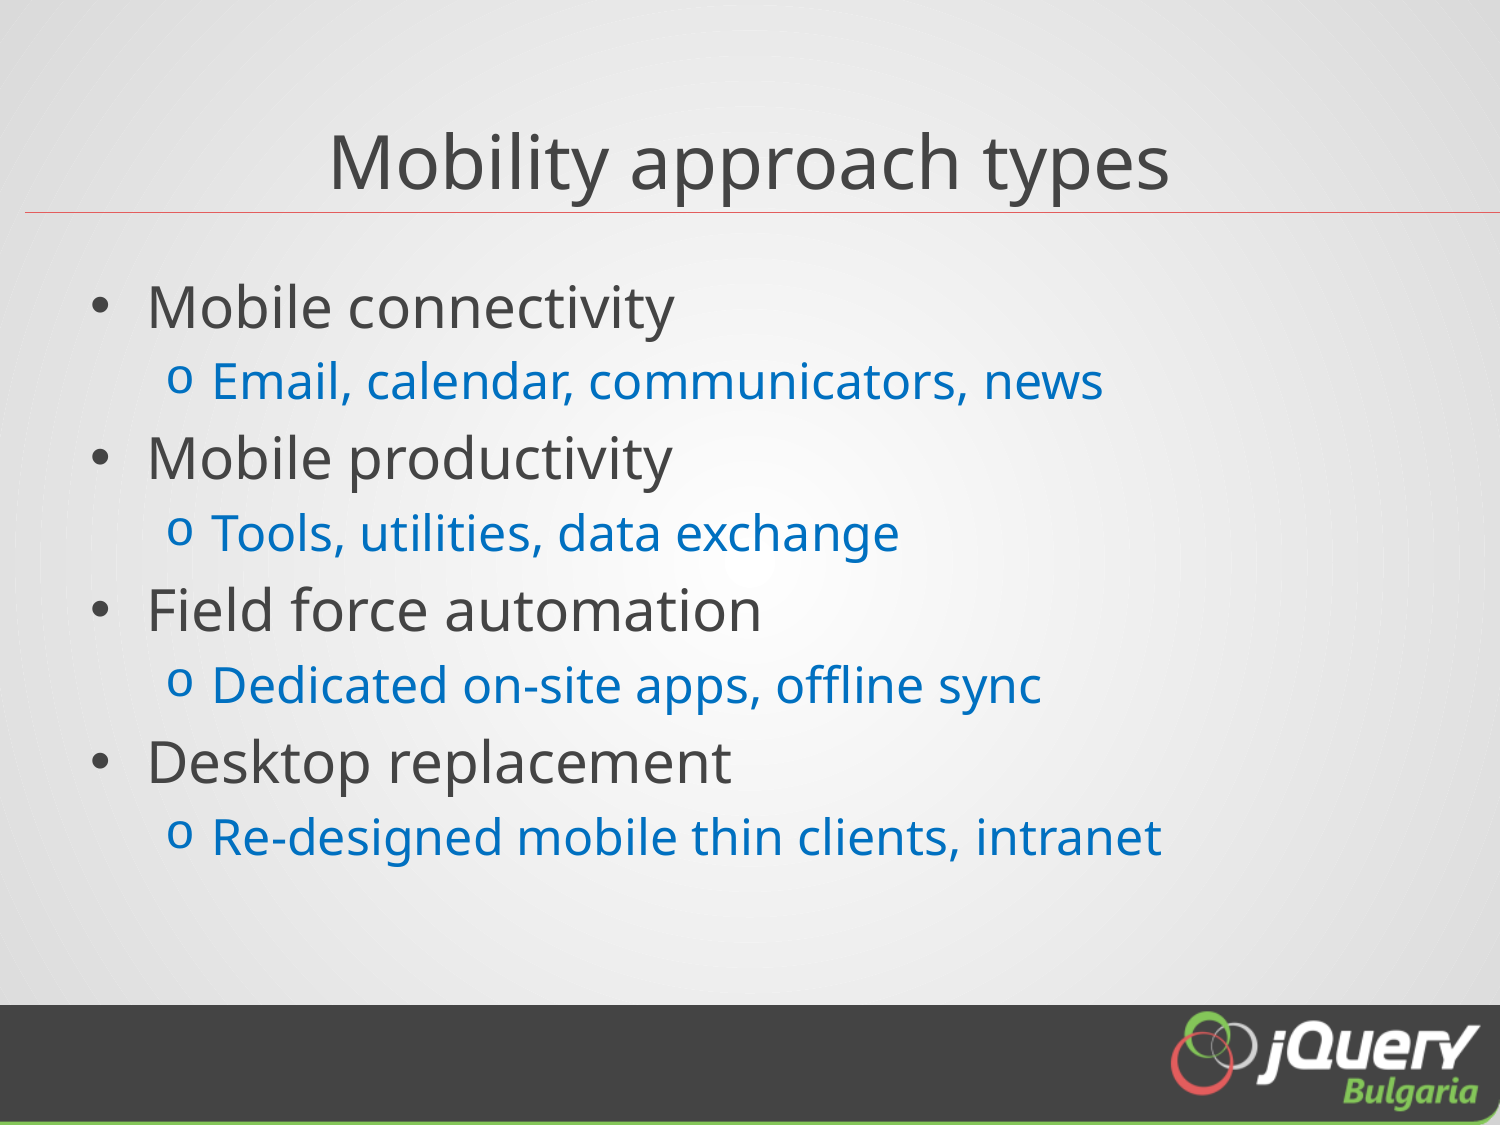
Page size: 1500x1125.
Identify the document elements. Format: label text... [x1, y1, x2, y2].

picture [0, 1005, 1500, 1125]
title Mobility approach types [75, 0, 1425, 213]
list Mobile connectivity Email, calendar, communicators, news Mobile productivity Tools, utilities, data exchange Field force automation Dedicated on-site apps, offline sync Desktop replacement Re-designed mobile thin clients, intranet [75, 262, 1425, 1005]
